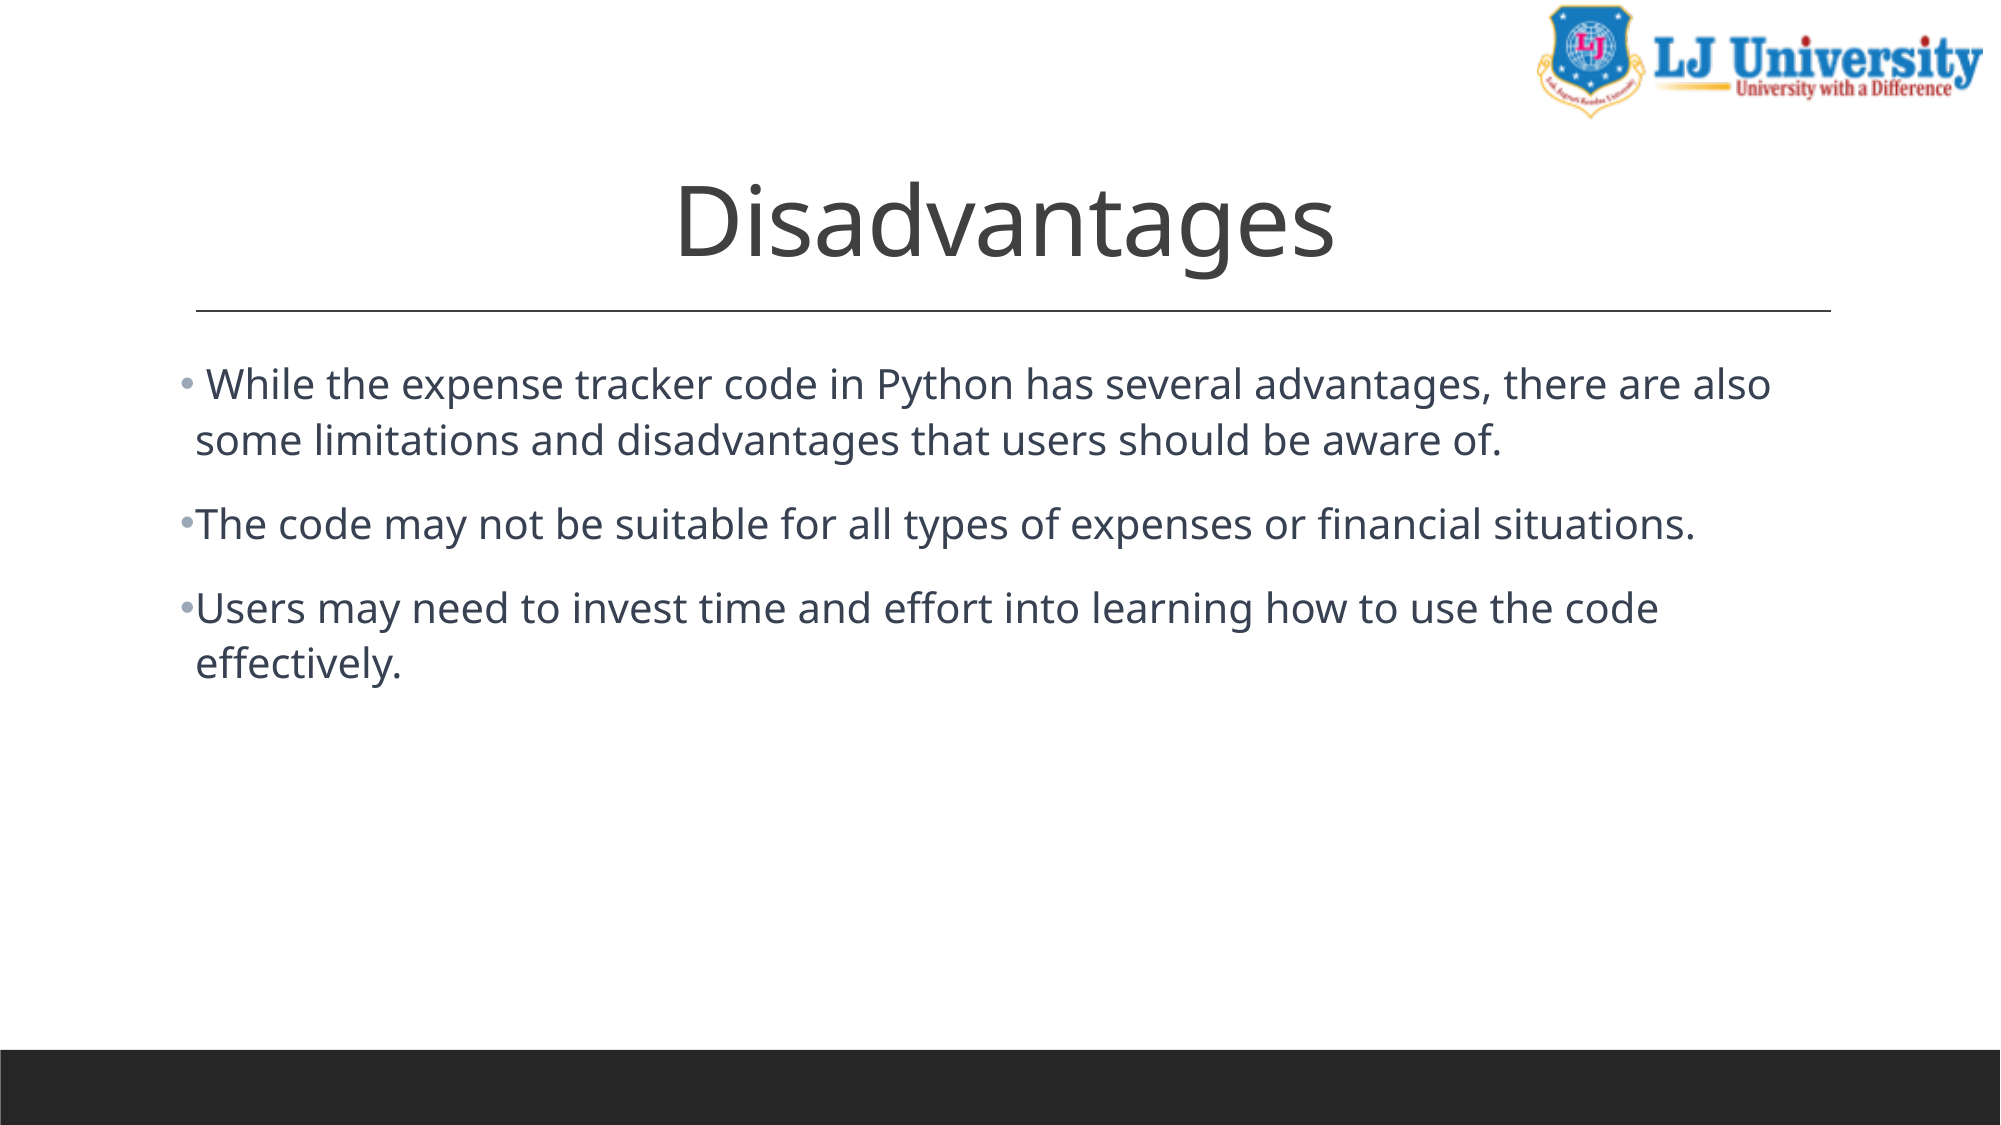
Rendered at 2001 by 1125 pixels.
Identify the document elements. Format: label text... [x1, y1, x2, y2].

picture [1537, 2, 1983, 122]
list While the expense tracker code in Python has several advantages, there are also some limitations and disadvantages that users should be aware of. The code may not be suitable for all types of expenses or financial situations. Users may need to invest time and effort into learning how to use the code effectively. [180, 345, 1830, 963]
title Disadvantages [180, 47, 1830, 285]
